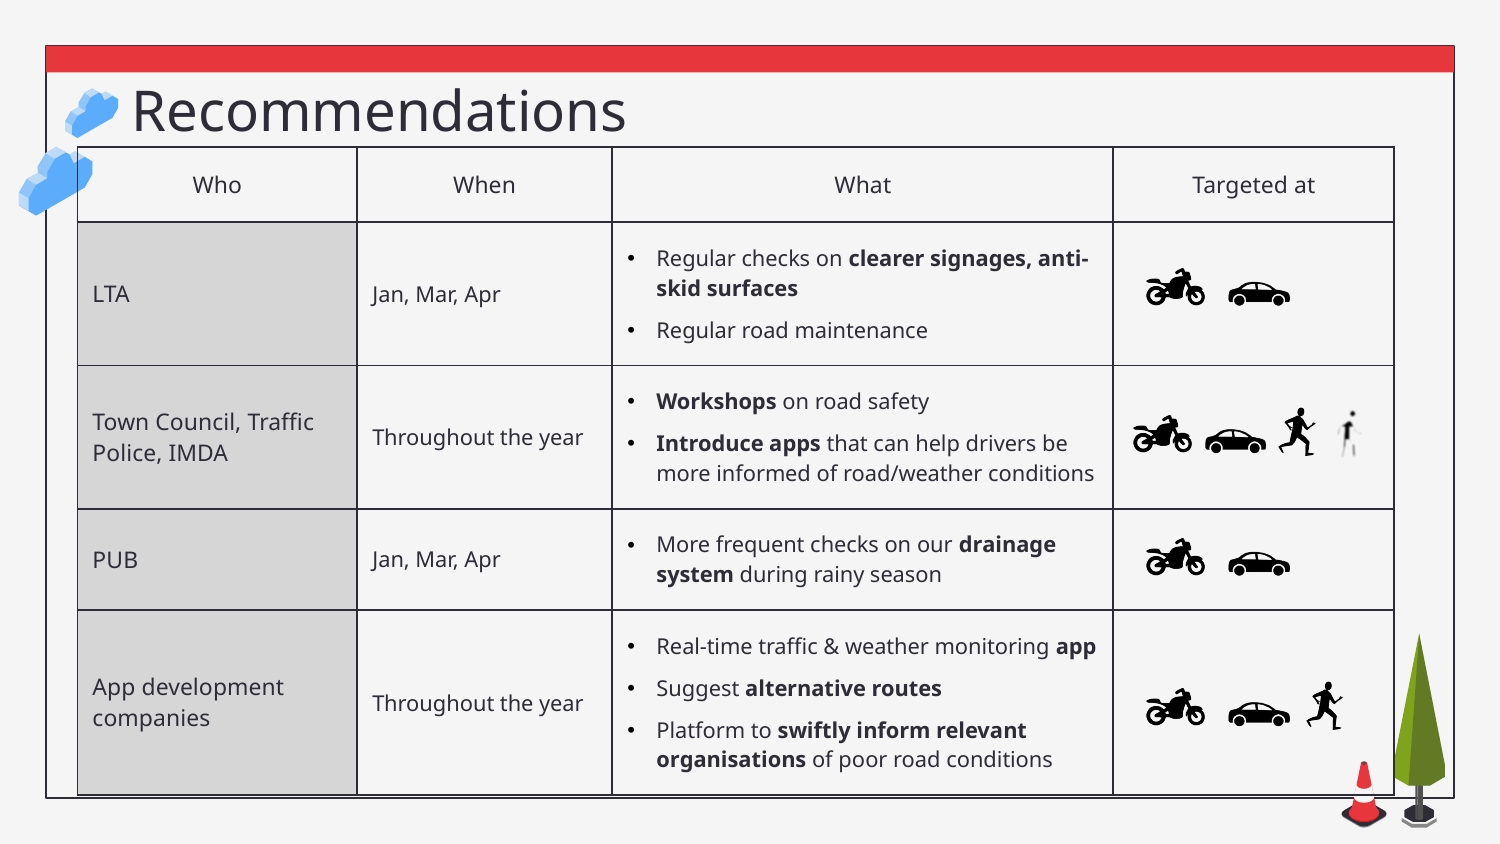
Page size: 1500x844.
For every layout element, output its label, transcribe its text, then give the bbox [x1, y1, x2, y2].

table_cell [1114, 366, 1393, 508]
table_cell More frequent checks on our drainage system during rainy season [613, 510, 1112, 609]
table_cell Town Council, Traffic Police, IMDA [78, 366, 356, 508]
table_cell [1114, 510, 1393, 609]
table_cell Throughout the year [358, 366, 611, 508]
table_cell [1114, 611, 1393, 794]
picture [1133, 404, 1192, 463]
picture [1218, 673, 1300, 755]
table_header What [613, 148, 1112, 221]
table_cell Real-time traffic & weather monitoring app Suggest alternative routes Platform to swiftly inform relevant organisations of poor road conditions [613, 611, 1112, 794]
table_cell Throughout the year [358, 611, 611, 794]
table_cell [1114, 223, 1393, 365]
table_cell Workshops on road safety Introduce apps that can help drivers be more informed of road/weather conditions [613, 366, 1112, 508]
picture [1323, 405, 1381, 464]
table_header Targeted at [1114, 148, 1393, 221]
picture [1218, 522, 1300, 604]
table_header When [358, 148, 611, 221]
table_cell Jan, Mar, Apr [358, 223, 611, 365]
picture [1306, 680, 1347, 731]
table_cell LTA [78, 223, 356, 365]
table_cell Regular checks on clearer signages, anti-skid surfaces Regular road maintenance [613, 223, 1112, 365]
title Recommendations [116, 60, 1381, 146]
table_header Who [78, 148, 356, 221]
picture [1146, 527, 1205, 586]
table_cell Jan, Mar, Apr [358, 510, 611, 609]
picture [1146, 257, 1205, 316]
picture [1146, 677, 1205, 737]
picture [1218, 252, 1300, 334]
table_cell App development companies [78, 611, 356, 794]
picture [1194, 400, 1276, 482]
picture [1278, 406, 1320, 457]
table_cell PUB [78, 510, 356, 609]
